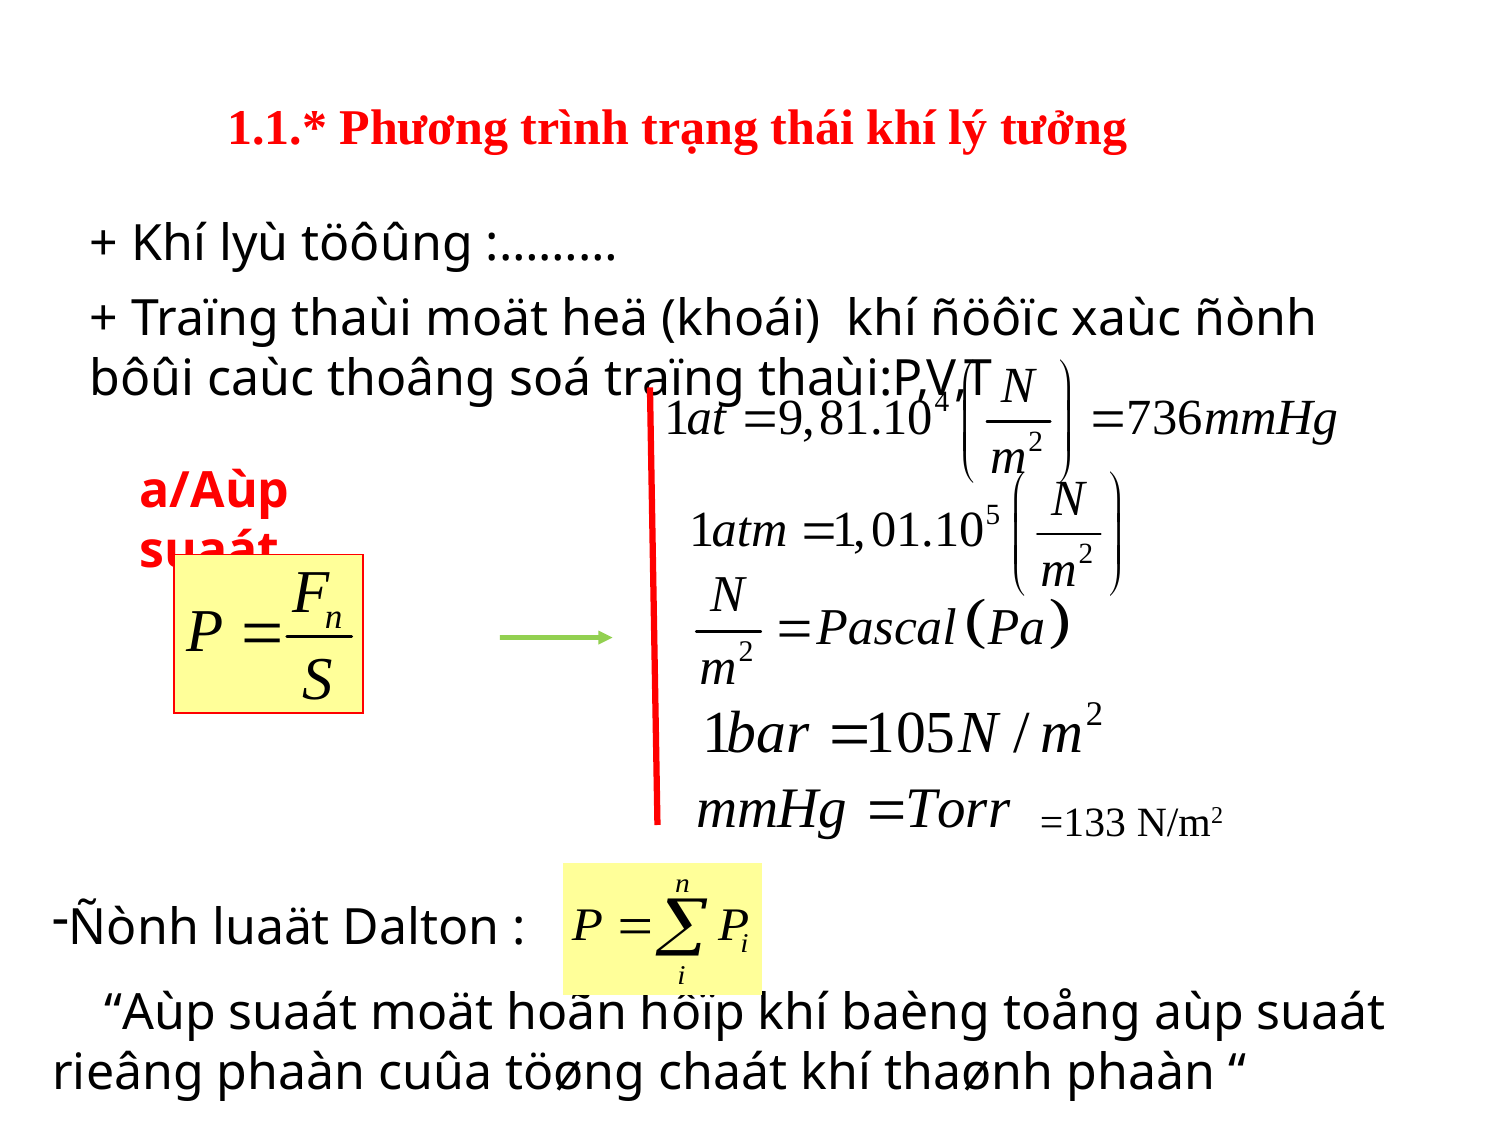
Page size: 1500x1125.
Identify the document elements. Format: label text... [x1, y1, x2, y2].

text_box Ñònh luaät Dalton : “Aùp suaát moät hoãn hôïp khí baèng toång aùp suaát rieâng phaàn cuûa töøng chaát khí thaønh phaàn “ [37, 887, 1425, 1108]
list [687, 462, 1138, 606]
text_box + Traïng thaùi moät heä (khoái) khí ñöôïc xaùc ñònh bôûi caùc thoâng soá traïng thaùi:P,V,T [74, 277, 1425, 413]
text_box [562, 862, 763, 995]
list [687, 774, 1026, 852]
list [662, 349, 1351, 494]
text_box 1.1.* Phương trình trạng thái khí lý tưởng [212, 87, 1350, 163]
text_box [174, 555, 363, 713]
text_box =133 N/m2 [1029, 787, 1338, 853]
text_box + Khí lyù töôûng :……… [74, 202, 1500, 278]
text_box [499, 631, 613, 644]
text_box a/Aùp suaát [125, 449, 375, 585]
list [687, 562, 1076, 697]
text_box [699, 687, 1113, 768]
